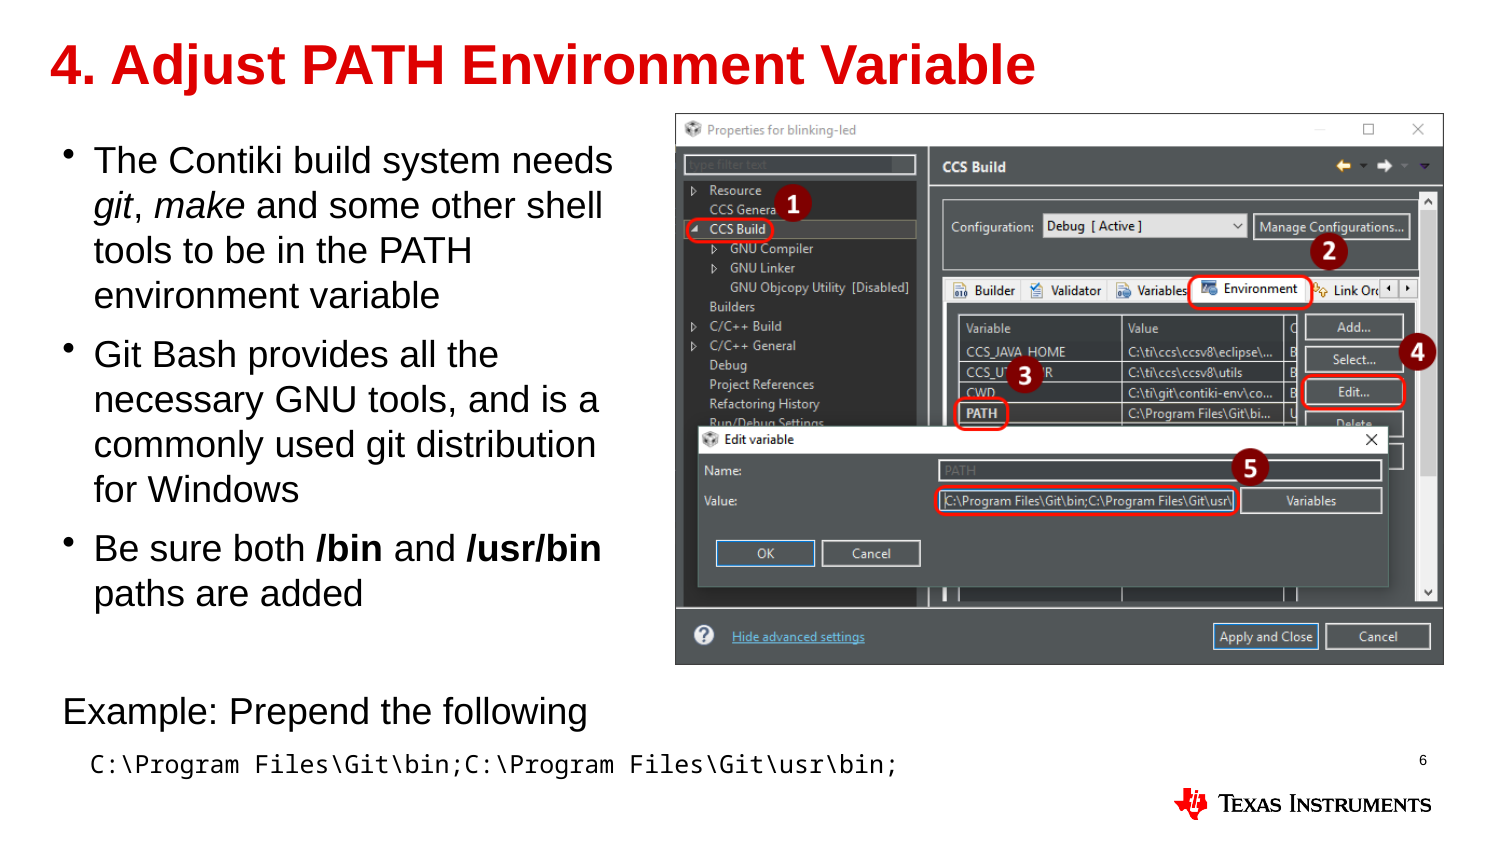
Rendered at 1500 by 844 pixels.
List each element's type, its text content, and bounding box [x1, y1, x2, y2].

picture [1174, 788, 1431, 820]
list The Contiki build system needs git, make and some other shell tools to be in the PATH environment variable Git Bash provides all the necessary GNU tools, and is a commonly used git distribution for Windows Be sure both /bin and /usr/bin paths are added Example: Prepend the following [49, 129, 643, 630]
title 4. Adjust PATH Environment Variable [37, 17, 1426, 119]
text_box C:\Program Files\Git\bin;C:\Program Files\Git\usr\bin; [75, 741, 1396, 787]
slide_number 6 [1396, 744, 1440, 770]
picture [675, 113, 1444, 666]
